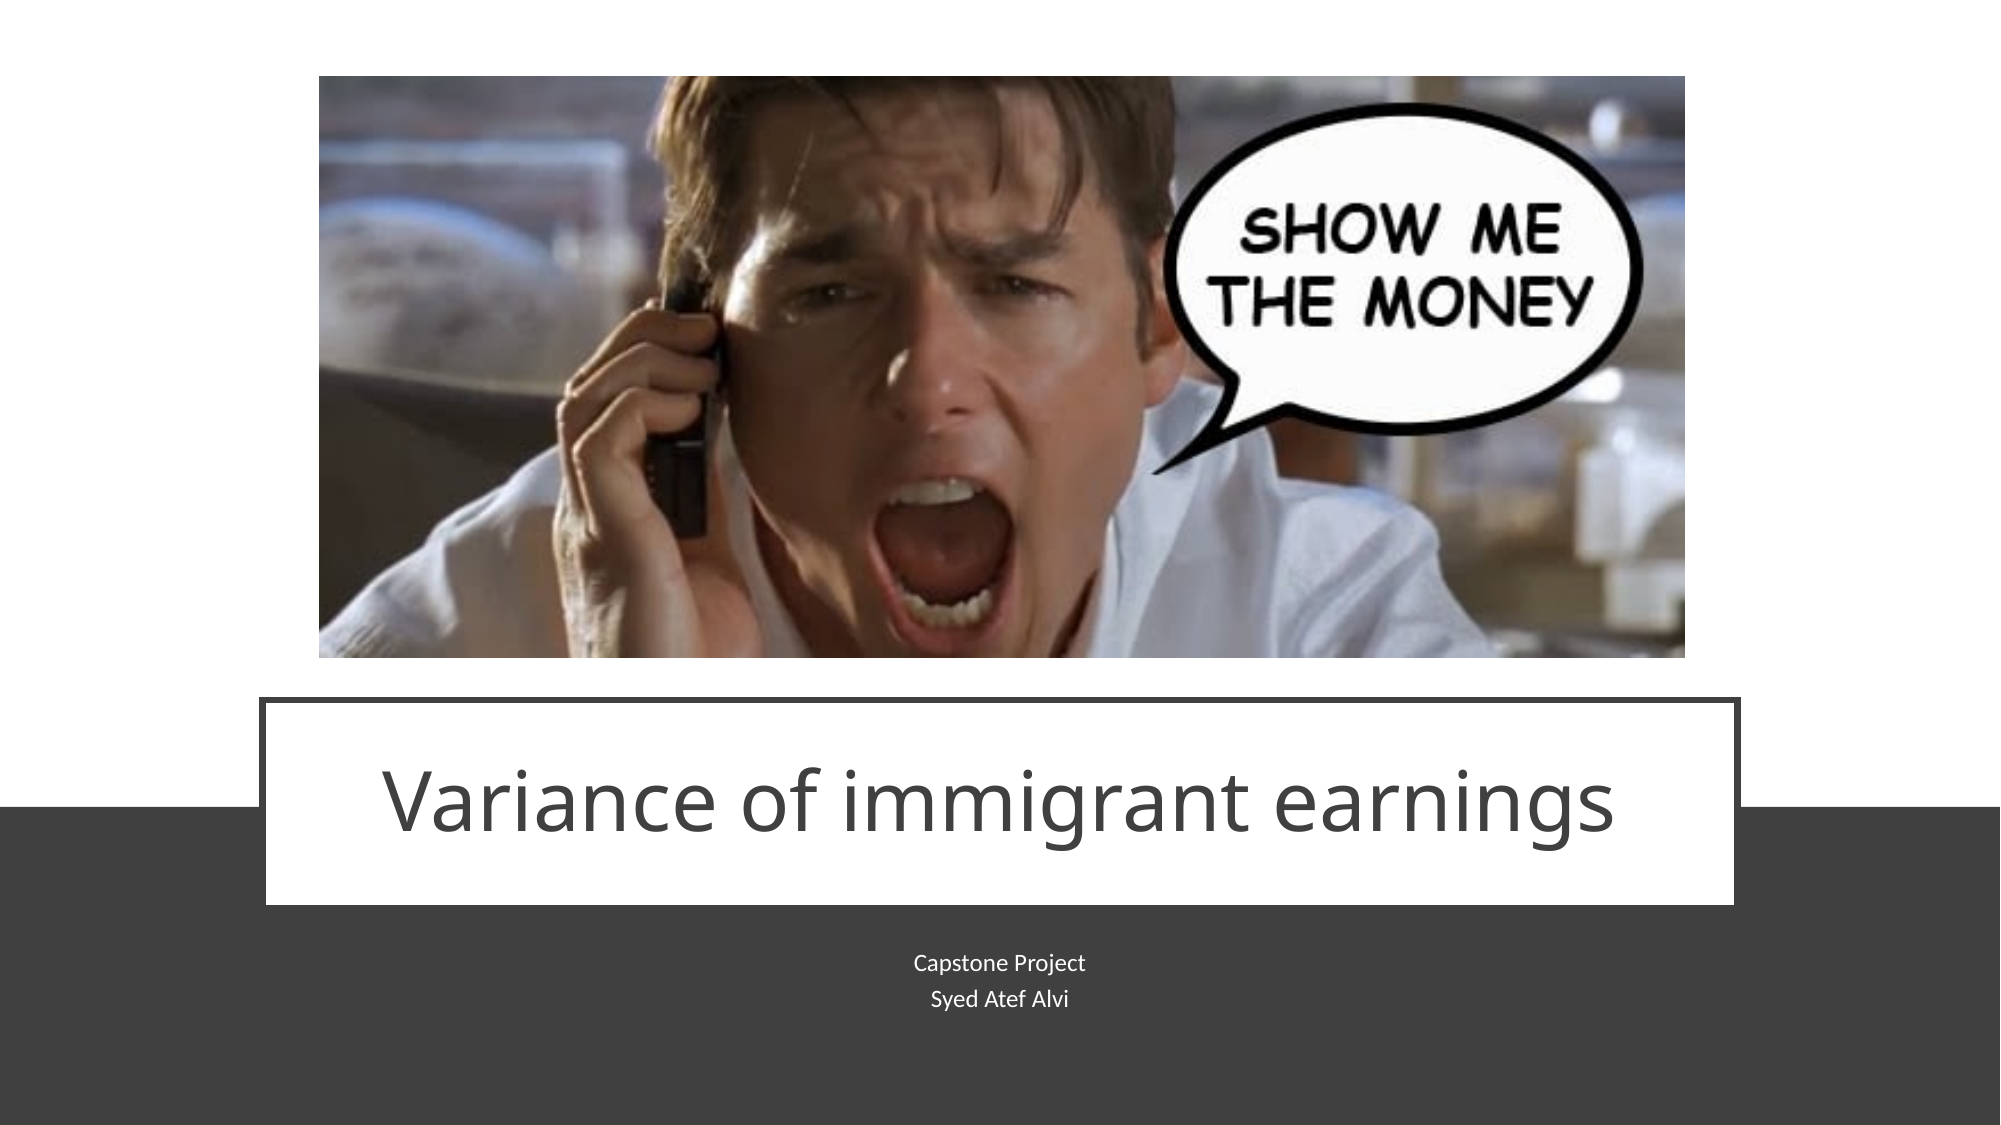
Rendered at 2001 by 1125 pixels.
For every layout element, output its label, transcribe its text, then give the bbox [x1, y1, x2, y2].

subtitle Capstone Project Syed Atef Alvi [442, 933, 1558, 1022]
text_box [0, 806, 2000, 1125]
picture [318, 76, 1685, 658]
title Variance of immigrant earnings [262, 700, 1738, 908]
